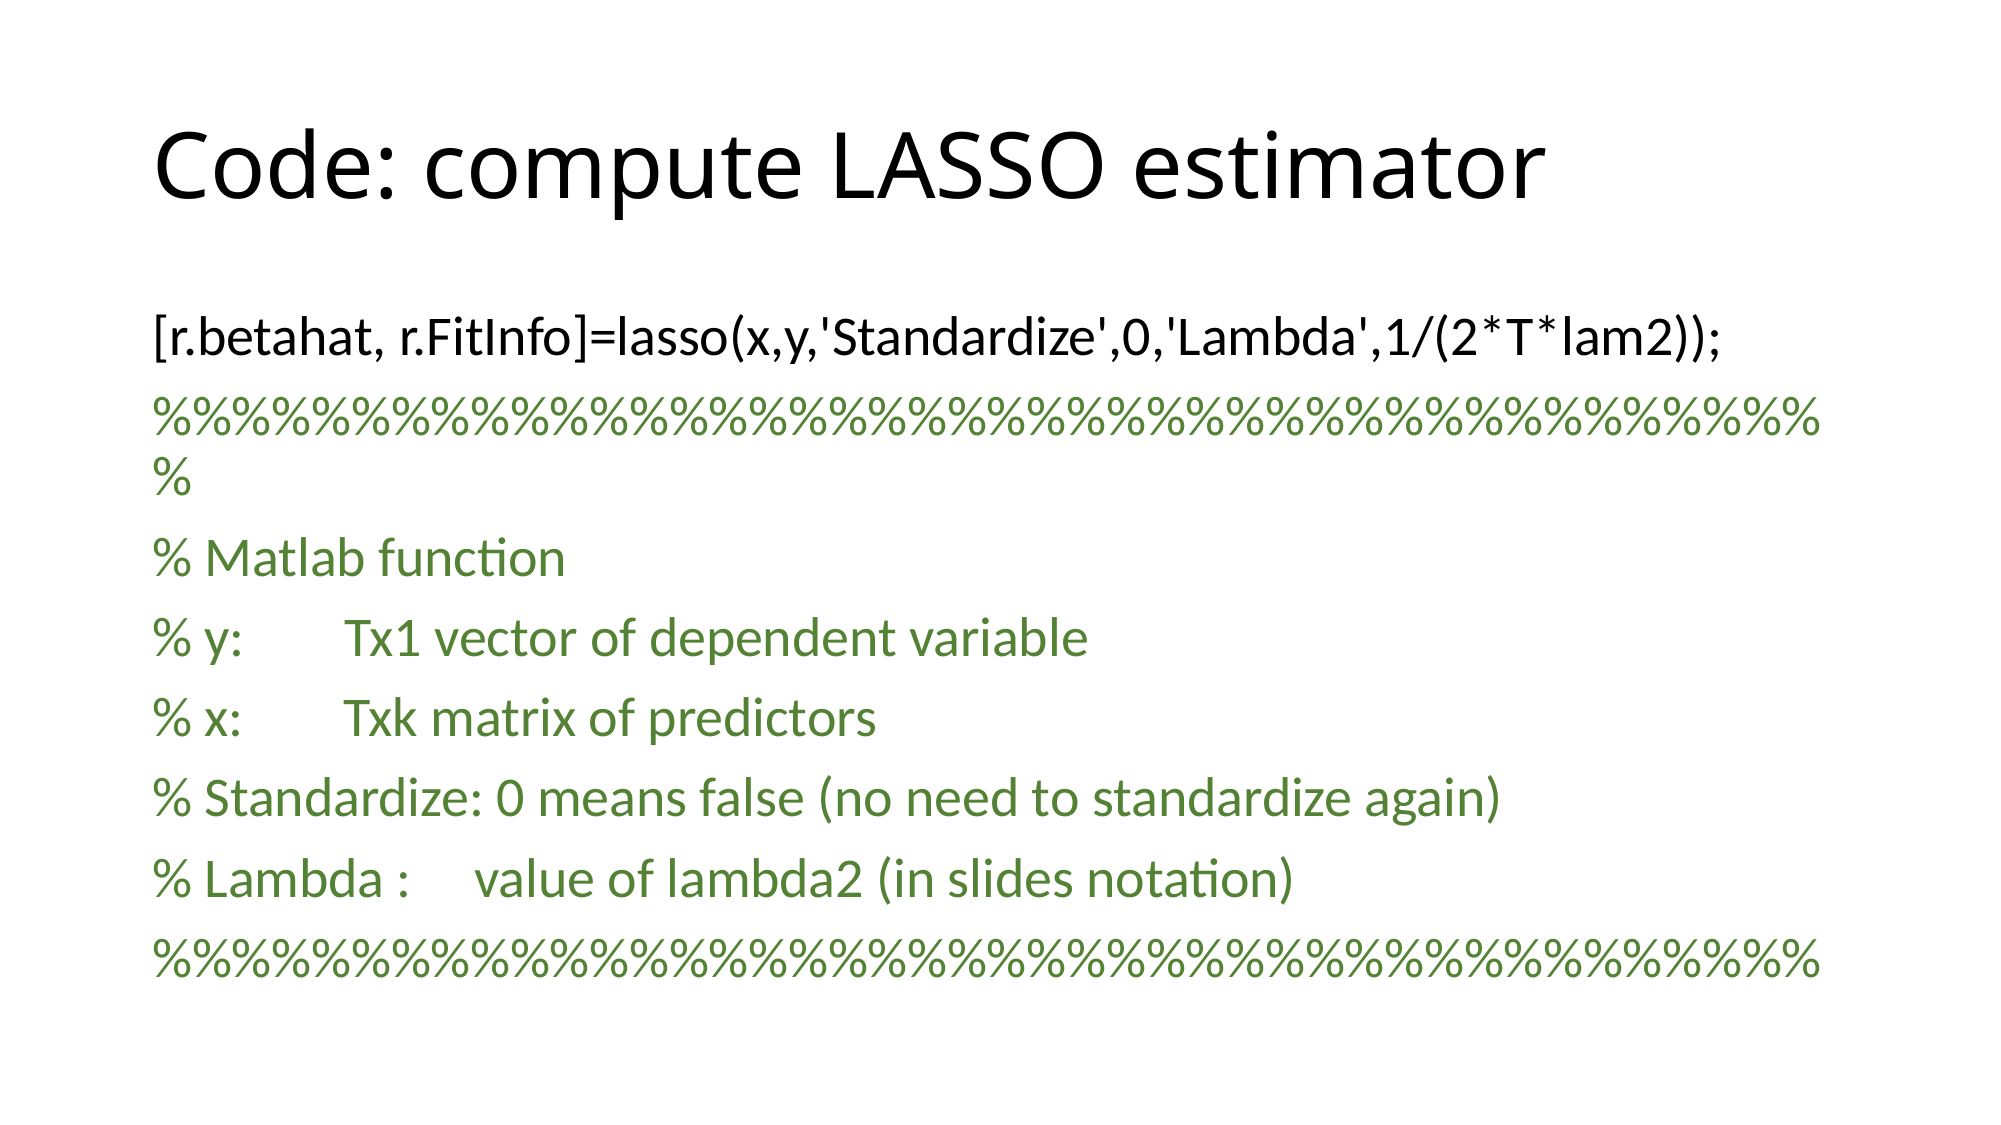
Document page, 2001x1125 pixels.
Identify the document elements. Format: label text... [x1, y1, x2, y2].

title Code: compute LASSO estimator [137, 59, 1863, 278]
list [r.betahat, r.FitInfo]=lasso(x,y,'Standardize',0,'Lambda',1/(2*T*lam2)); %%%%%%%%%%%%%%%%%%%%%%%%%%%%%%%%%%%%%%%%%%% % Matlab function % y: Tx1 vector of dependent variable % x: Txk matrix of predictors % Standardize: 0 means false (no need to standardize again) % Lambda : value of lambda2 (in slides notation) %%%%%%%%%%%%%%%%%%%%%%%%%%%%%%%%%%%%%%%%%% [137, 299, 1863, 1014]
